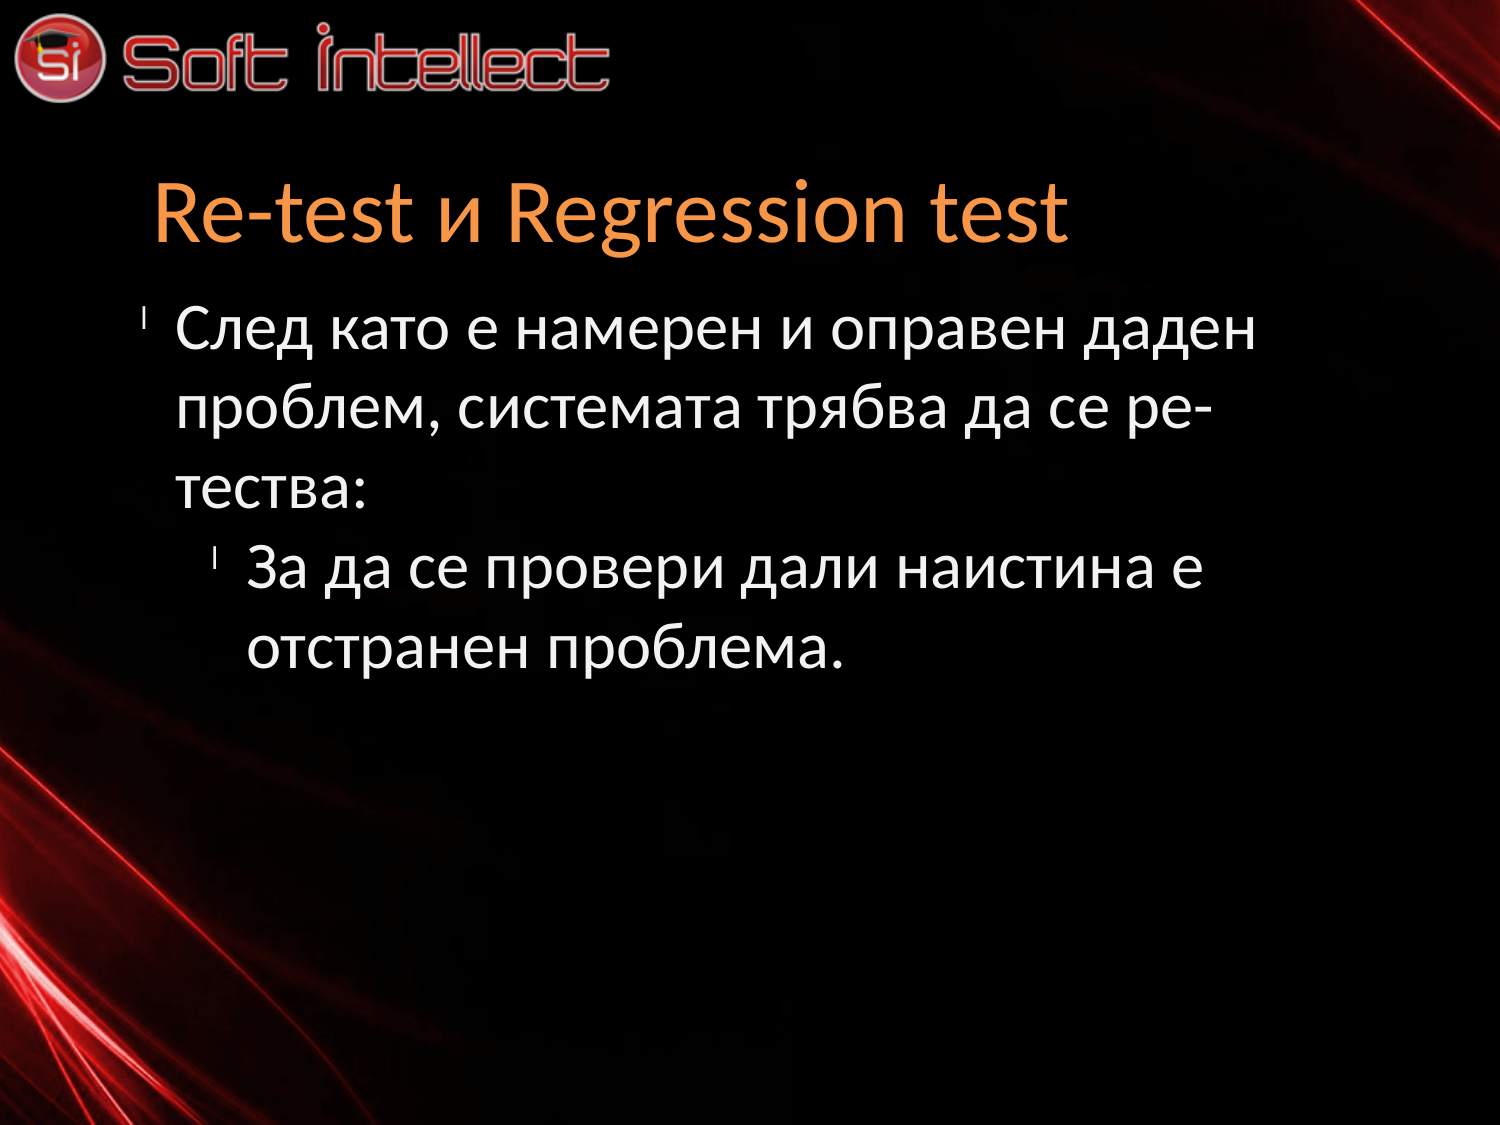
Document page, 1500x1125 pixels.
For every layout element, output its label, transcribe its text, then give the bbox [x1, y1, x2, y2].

picture [0, 0, 1500, 1125]
text_box След като е намерен и оправен даден проблем, системата трябва да се ре-тества: За да се провери дали наистина е отстранен проблема. [125, 275, 1413, 1017]
text_box Re-test и Regression test [137, 112, 1488, 300]
